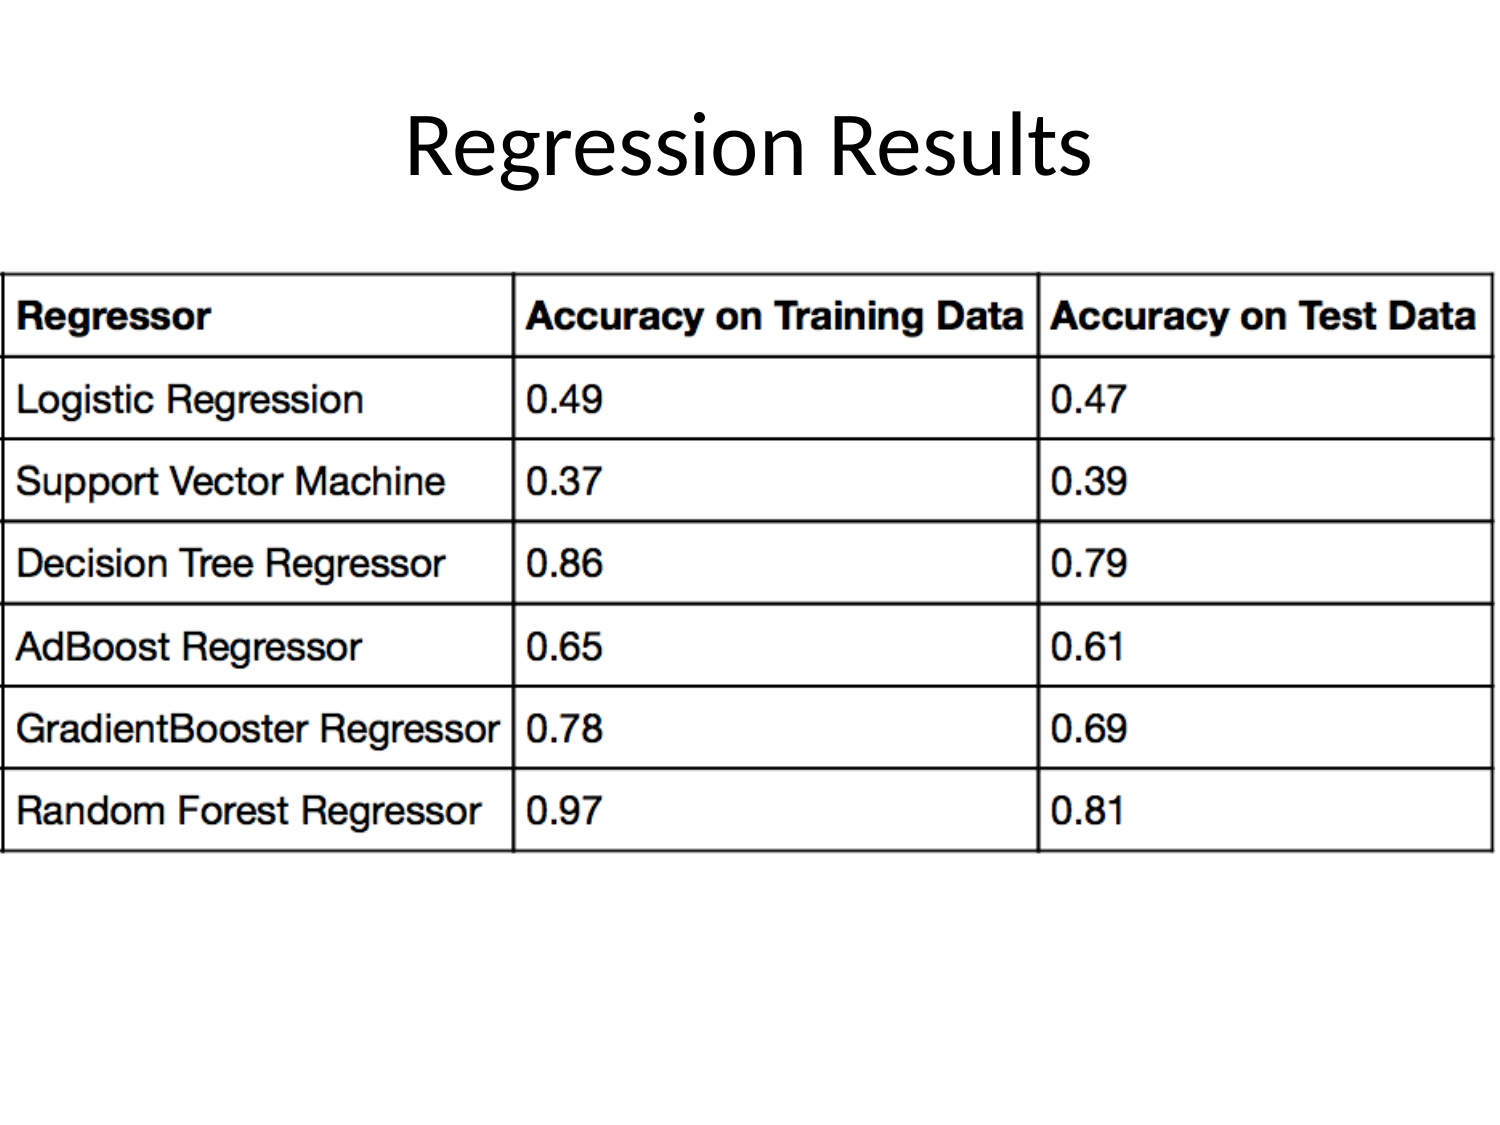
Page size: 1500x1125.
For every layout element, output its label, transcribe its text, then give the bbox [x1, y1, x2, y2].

picture [0, 264, 1500, 860]
title Regression Results [75, 45, 1425, 233]
